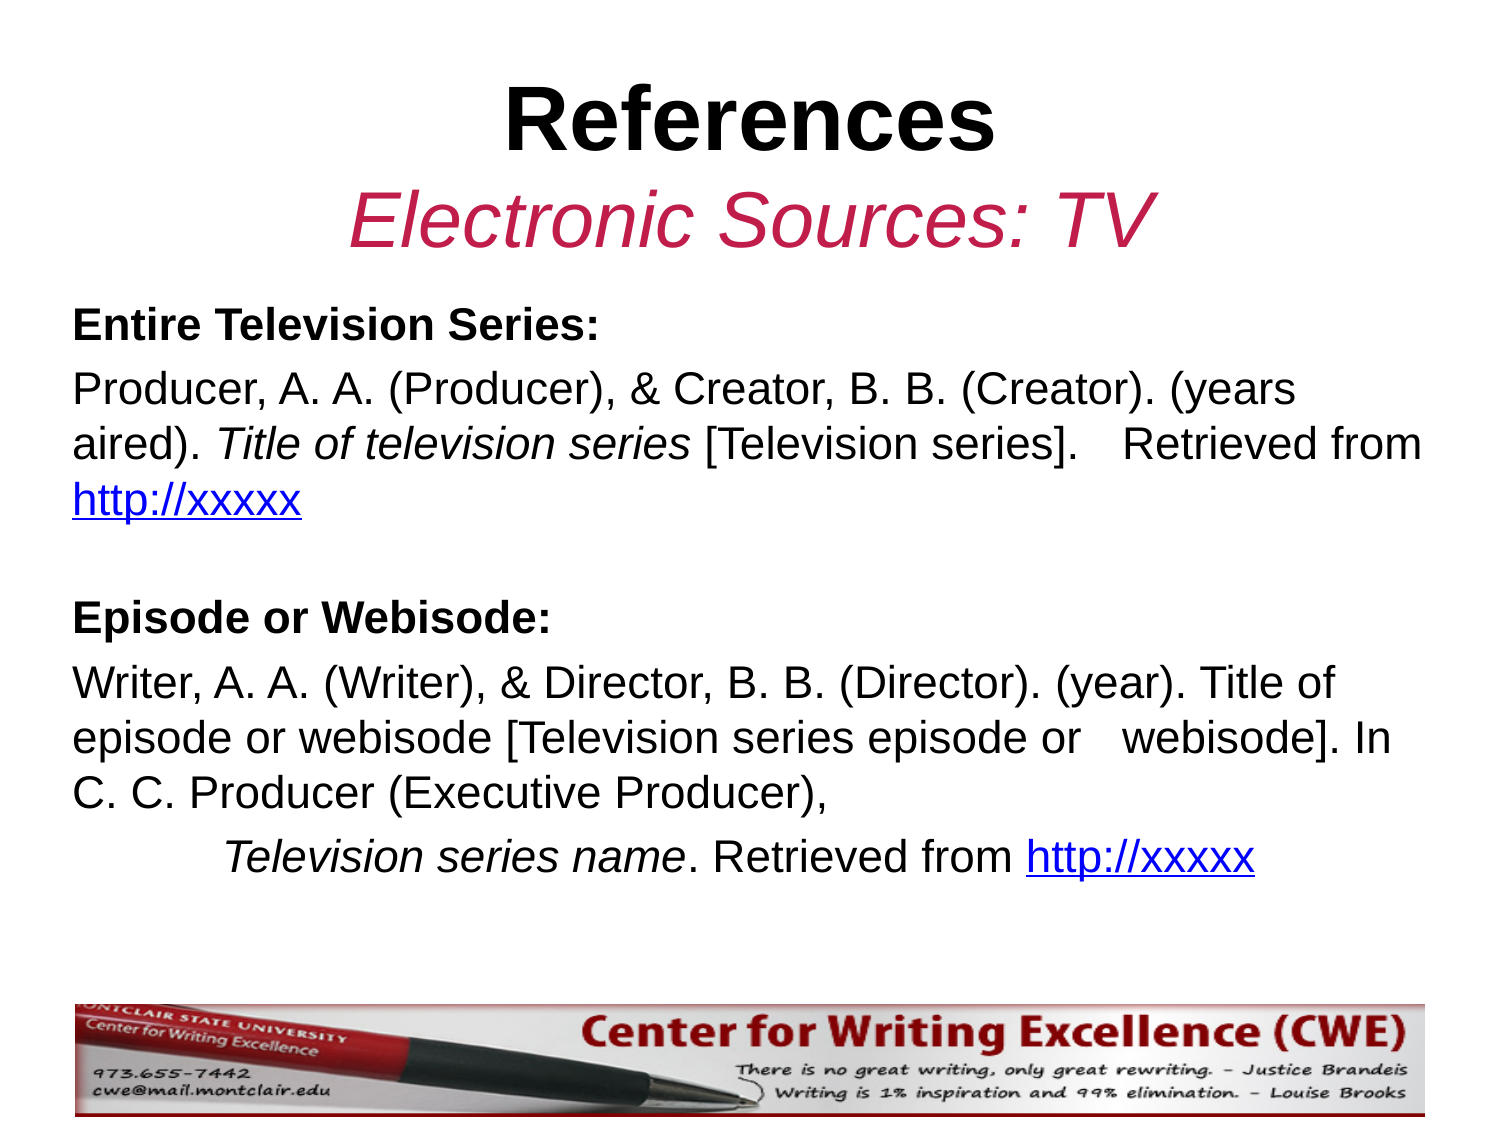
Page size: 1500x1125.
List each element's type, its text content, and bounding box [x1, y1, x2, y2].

list Entire Television Series: Producer, A. A. (Producer), & Creator, B. B. (Creator). (years aired). Title of television series [Television series]. Retrieved from http://xxxxx Episode or Webisode: Writer, A. A. (Writer), & Director, B. B. (Director). (year). Title of episode or webisode [Television series episode or webisode]. In C. C. Producer (Executive Producer), Television series name. Retrieved from http://xxxxx [57, 287, 1445, 967]
title References Electronic Sources: TV [179, 62, 1323, 260]
picture [75, 1004, 1425, 1117]
